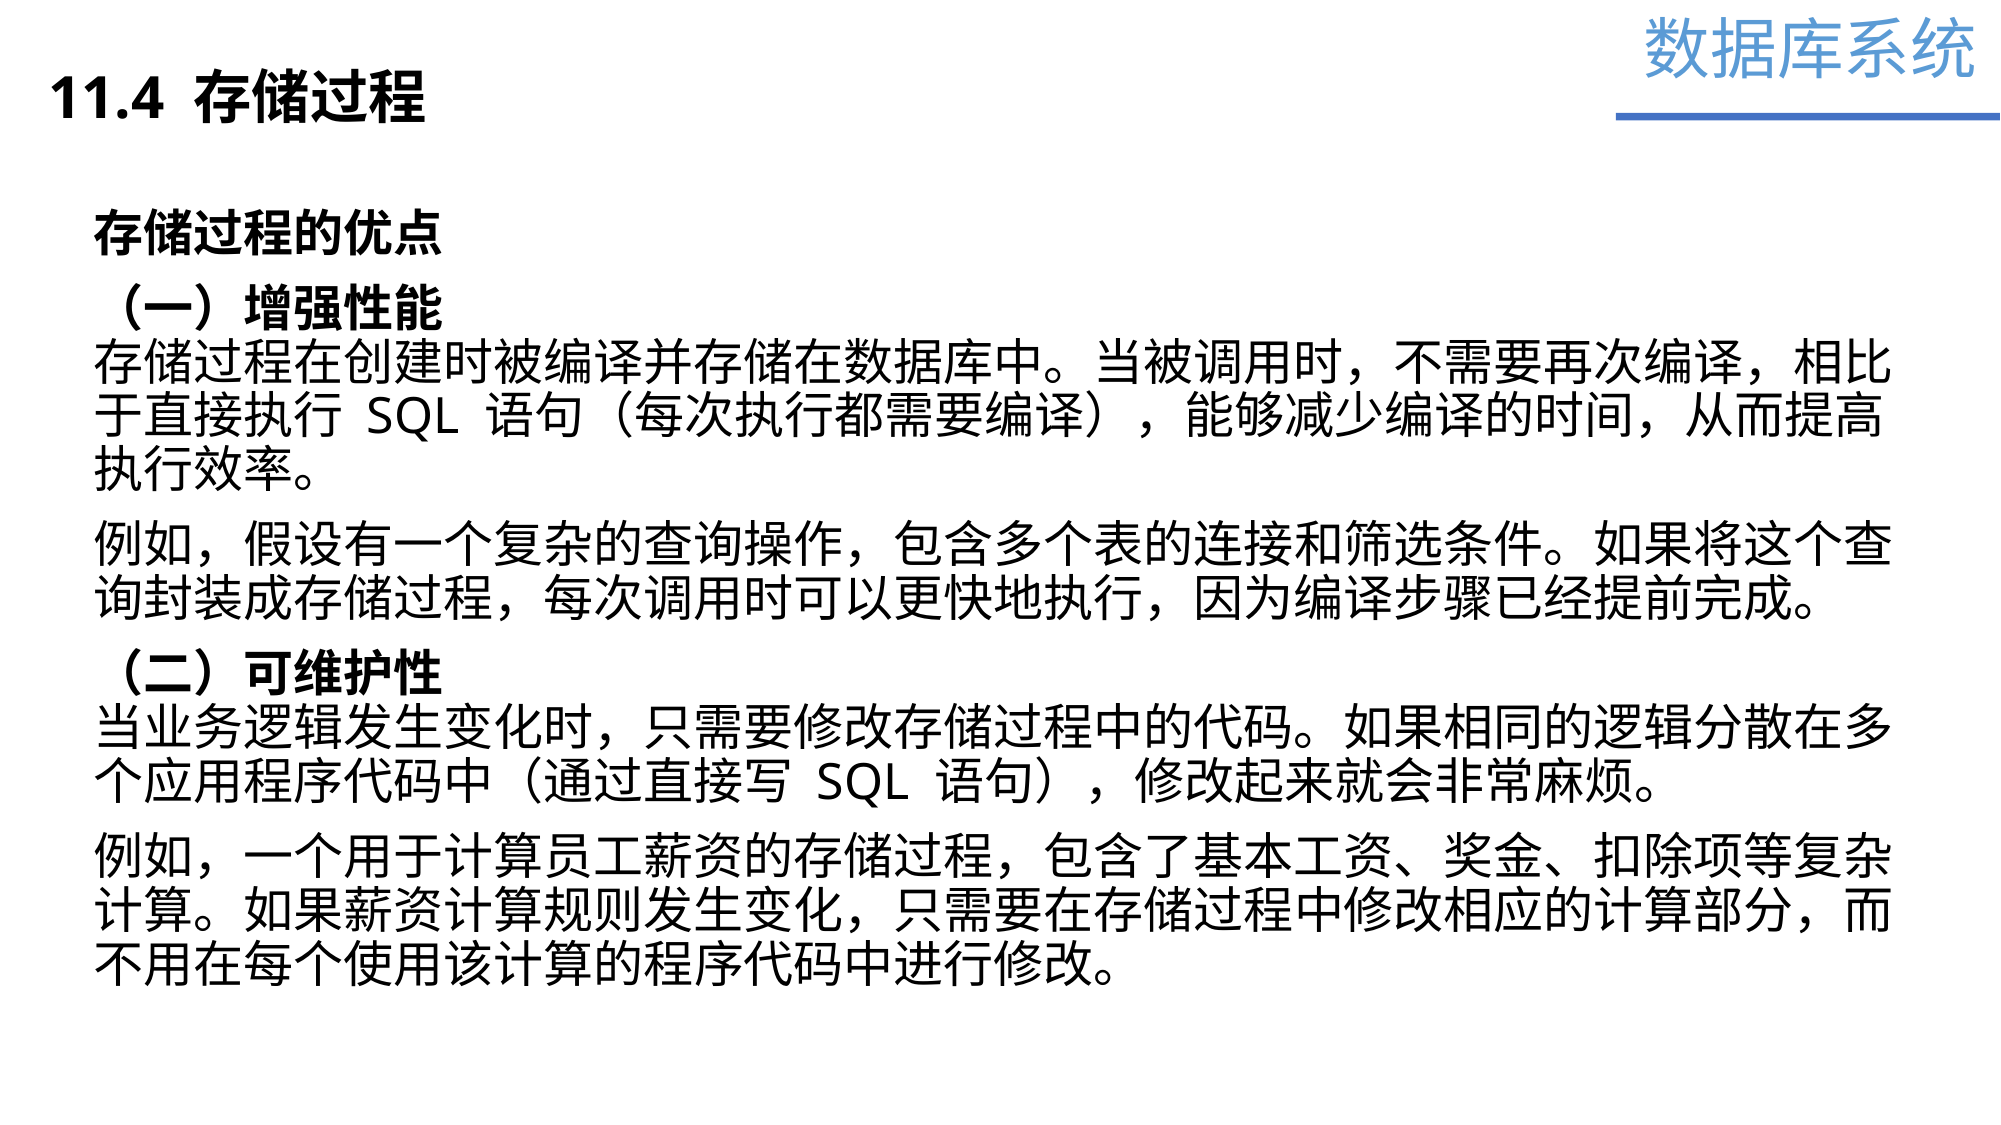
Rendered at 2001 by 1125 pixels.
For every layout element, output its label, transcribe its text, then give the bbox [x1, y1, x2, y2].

text_box 存储过程的优点 （一）增强性能 存储过程在创建时被编译并存储在数据库中。当被调用时，不需要再次编译，相比于直接执行 SQL 语句（每次执行都需要编译），能够减少编译的时间，从而提高执行效率。 例如，假设有一个复杂的查询操作，包含多个表的连接和筛选条件。如果将这个查询封装成存储过程，每次调用时可以更快地执行，因为编译步骤已经提前完成。 （二）可维护性 当业务逻辑发生变化时，只需要修改存储过程中的代码。如果相同的逻辑分散在多个应用程序代码中（通过直接写 SQL 语句），修改起来就会非常麻烦。 例如，一个用于计算员工薪资的存储过程，包含了基本工资、奖金、扣除项等复杂计算。如果薪资计算规则发生变化，只需要在存储过程中修改相应的计算部分，而不用在每个使用该计算的程序代码中进行修改。 [78, 200, 1922, 1018]
text_box 数据库系统 [1629, 0, 1993, 95]
text_box [1615, 112, 2000, 121]
text_box 11.4 存储过程 [33, 17, 723, 138]
